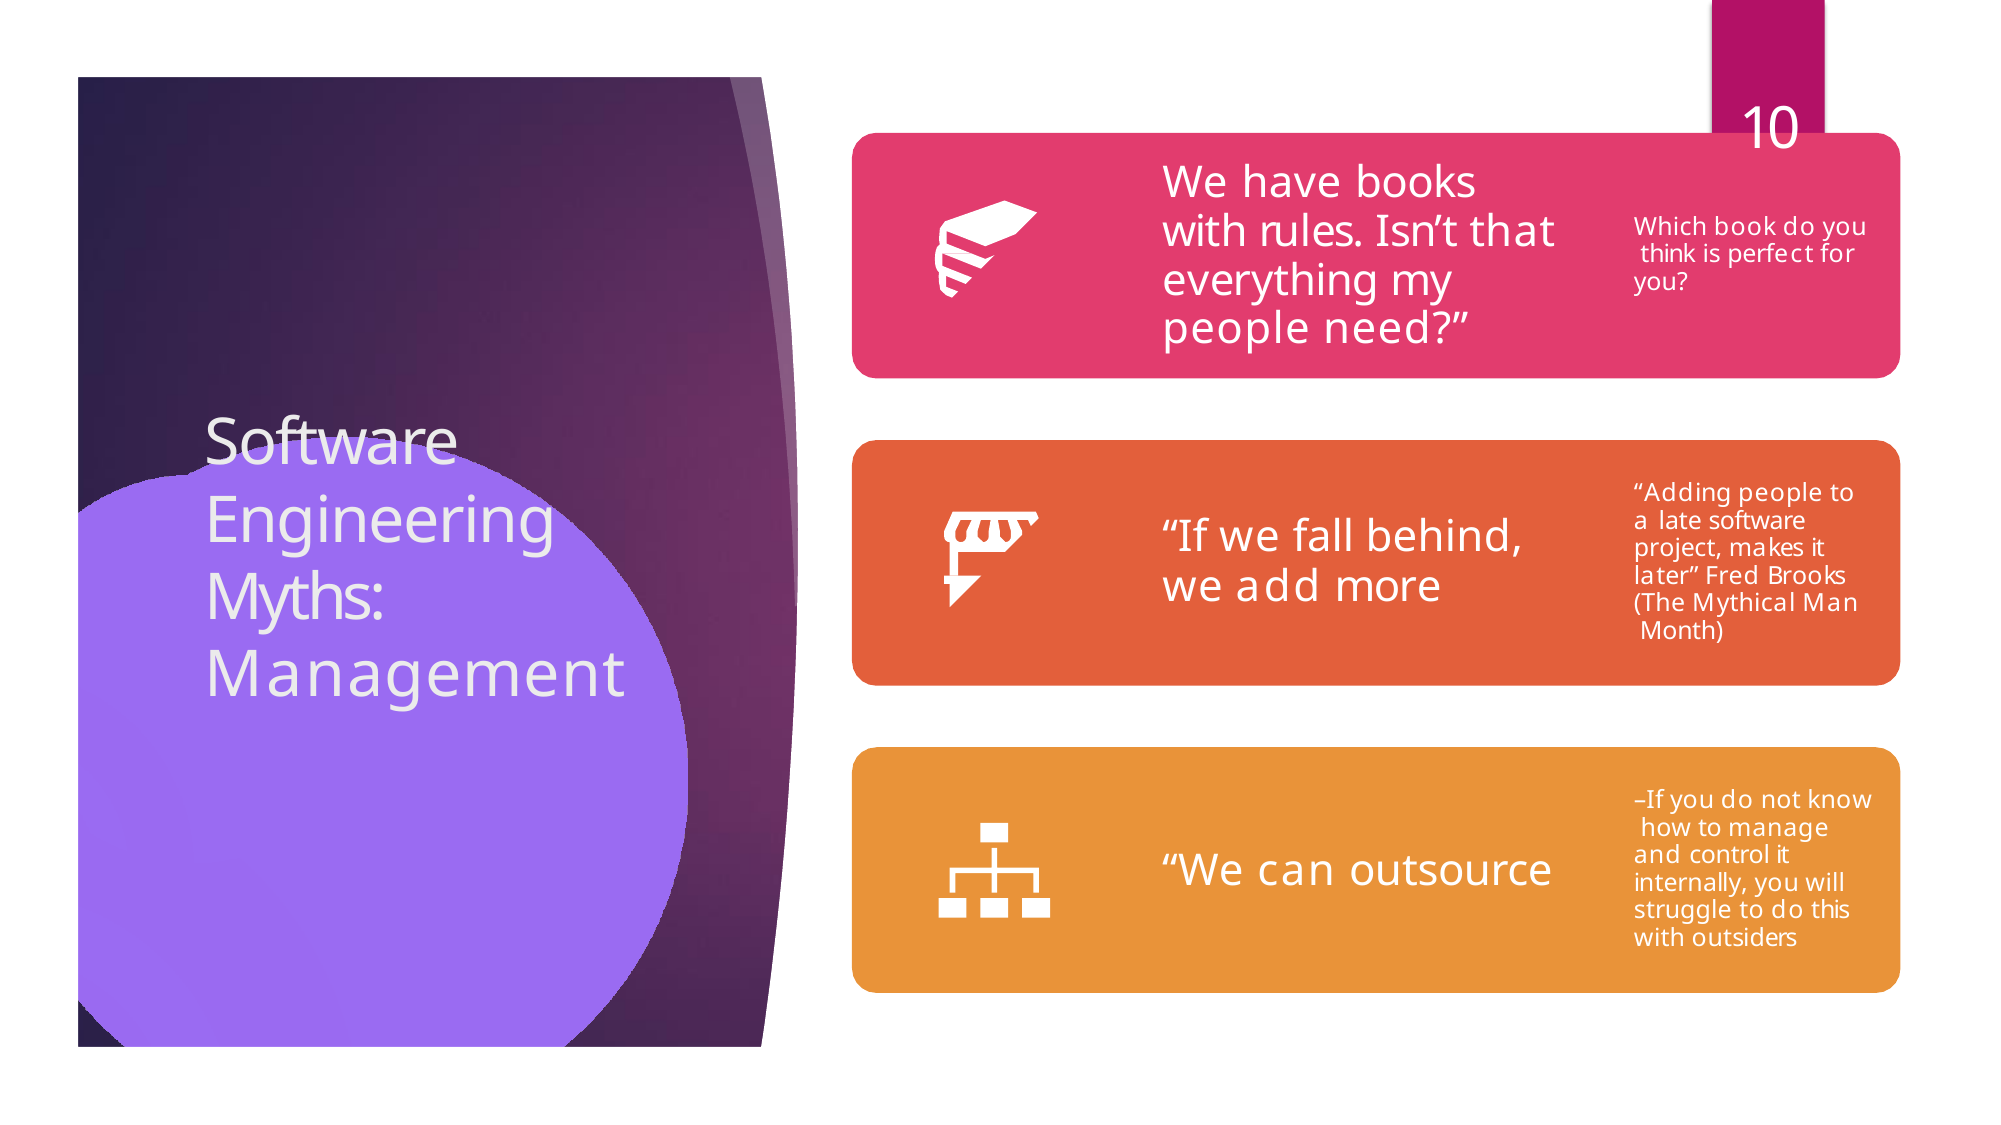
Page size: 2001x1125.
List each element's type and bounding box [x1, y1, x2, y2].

text_box [0, 0, 2000, 1125]
text_box [851, 439, 1901, 687]
text_box [851, 746, 1901, 994]
text_box [851, 0, 1901, 379]
